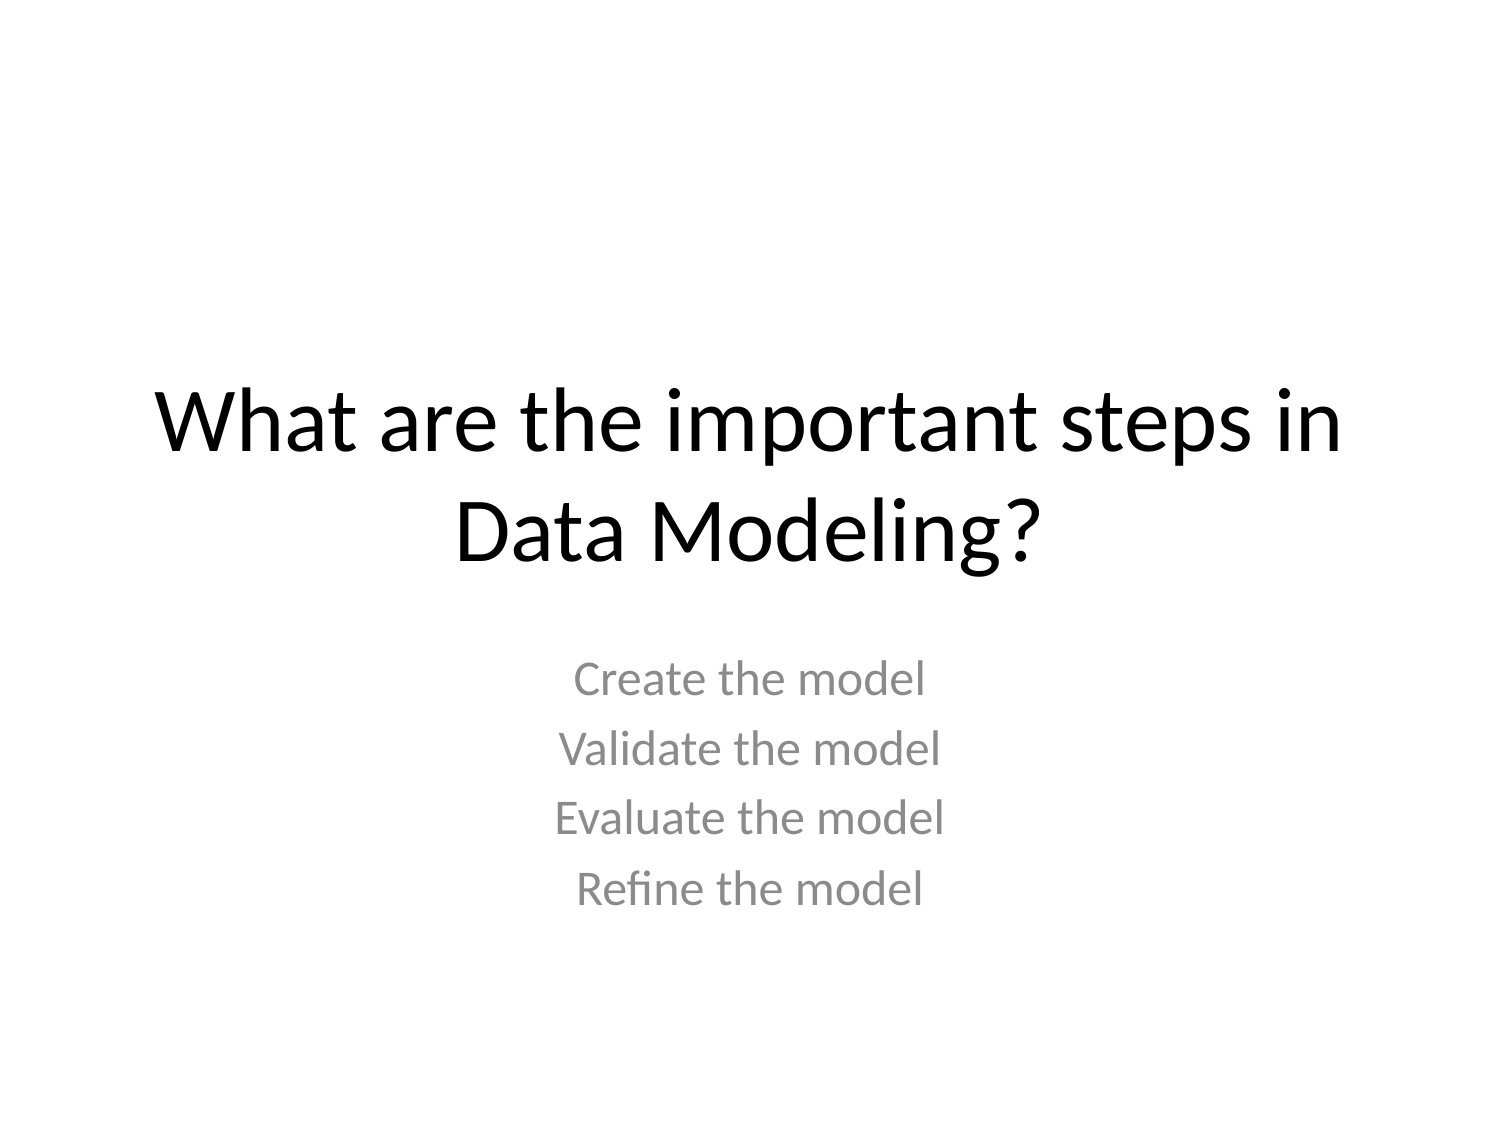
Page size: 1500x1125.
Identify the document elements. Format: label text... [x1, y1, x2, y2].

subtitle Create the model Validate the model Evaluate the model Refine the model [225, 637, 1275, 925]
title What are the important steps in Data Modeling? [112, 349, 1388, 591]
